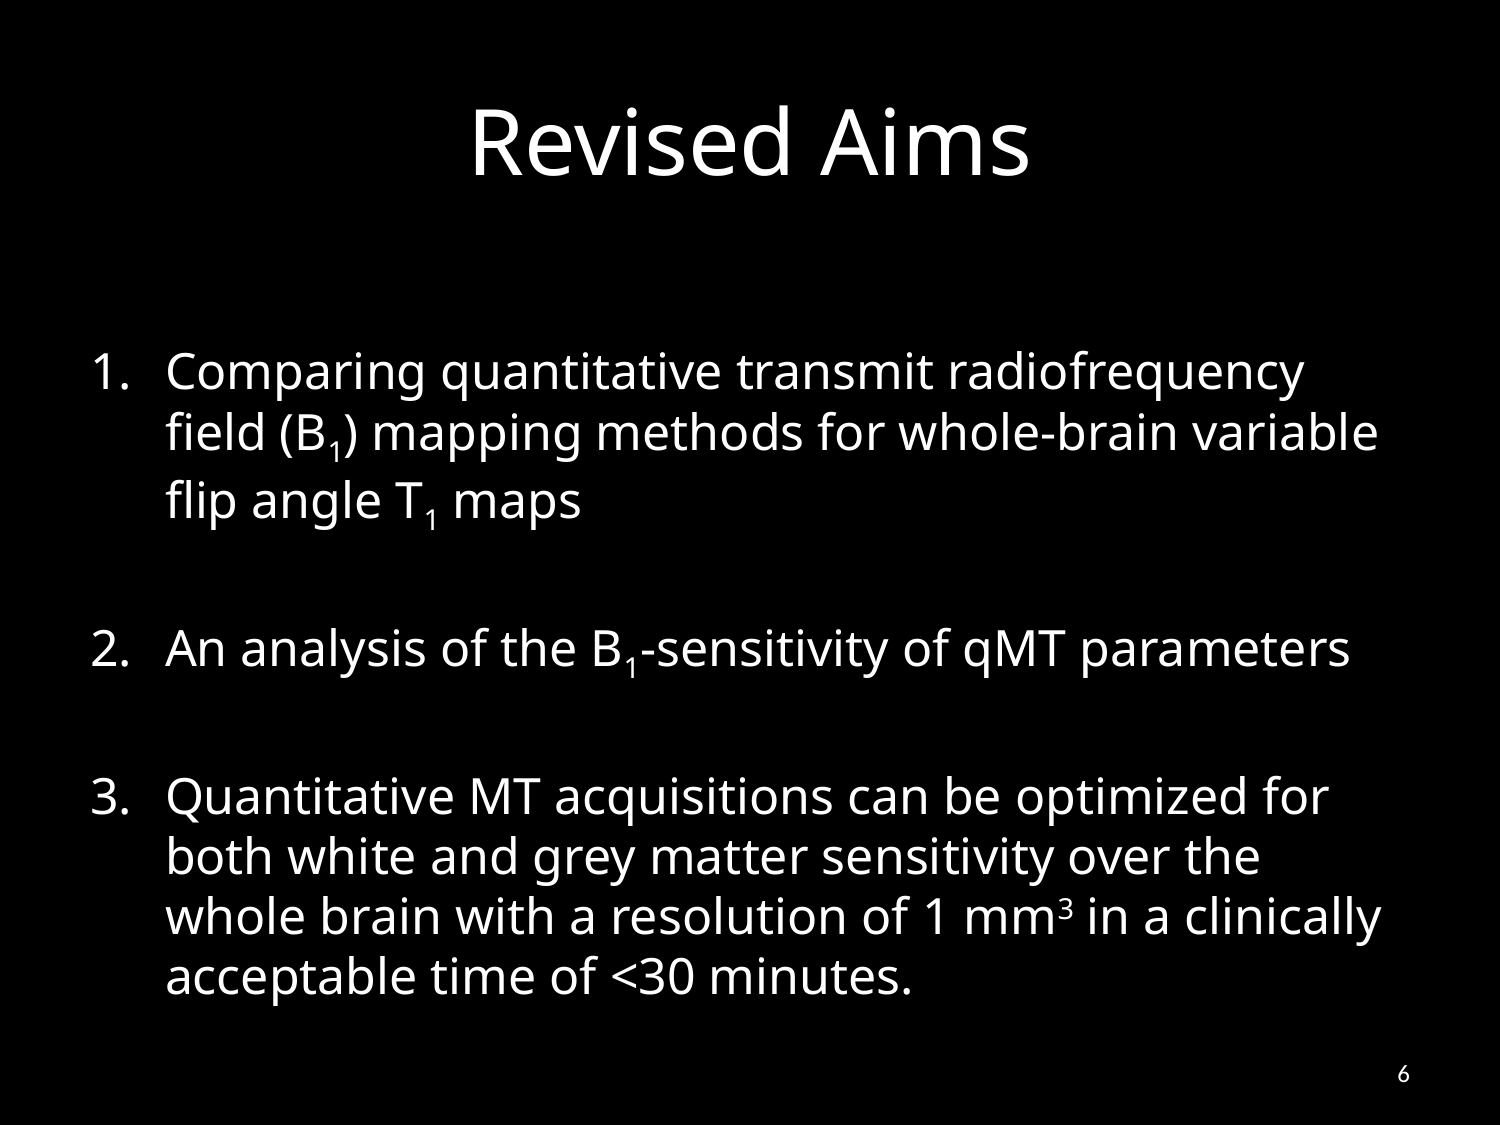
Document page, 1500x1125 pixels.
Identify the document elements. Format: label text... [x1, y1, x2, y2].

list Comparing quantitative transmit radiofrequency field (B1) mapping methods for whole-brain variable flip angle T1 maps An analysis of the B1-sensitivity of qMT parameters Quantitative MT acquisitions can be optimized for both white and grey matter sensitivity over the whole brain with a resolution of 1 mm3 in a clinically acceptable time of <30 minutes. [75, 262, 1425, 1005]
slide_number 6 [1074, 1042, 1425, 1103]
title Revised Aims [75, 45, 1425, 233]
